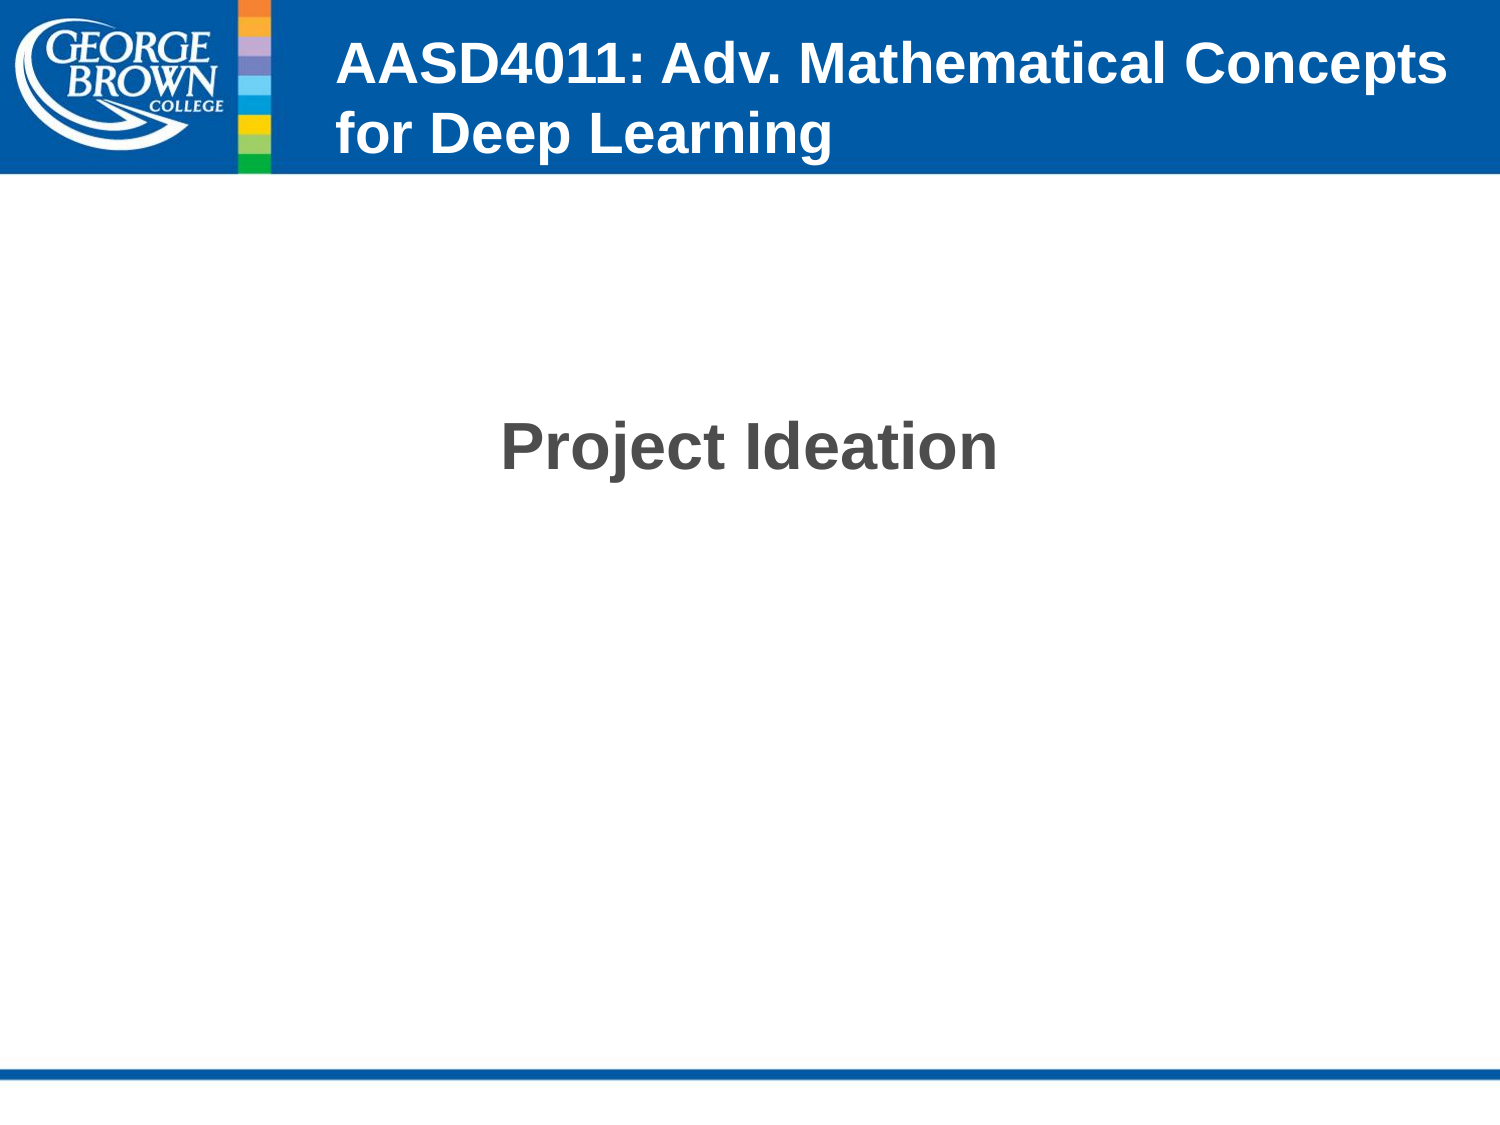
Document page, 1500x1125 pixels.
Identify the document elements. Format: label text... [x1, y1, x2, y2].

subtitle Project Ideation [137, 395, 1363, 683]
picture [0, 0, 1500, 1125]
title AASD4011: Adv. Mathematical Concepts for Deep Learning [320, 59, 1500, 131]
